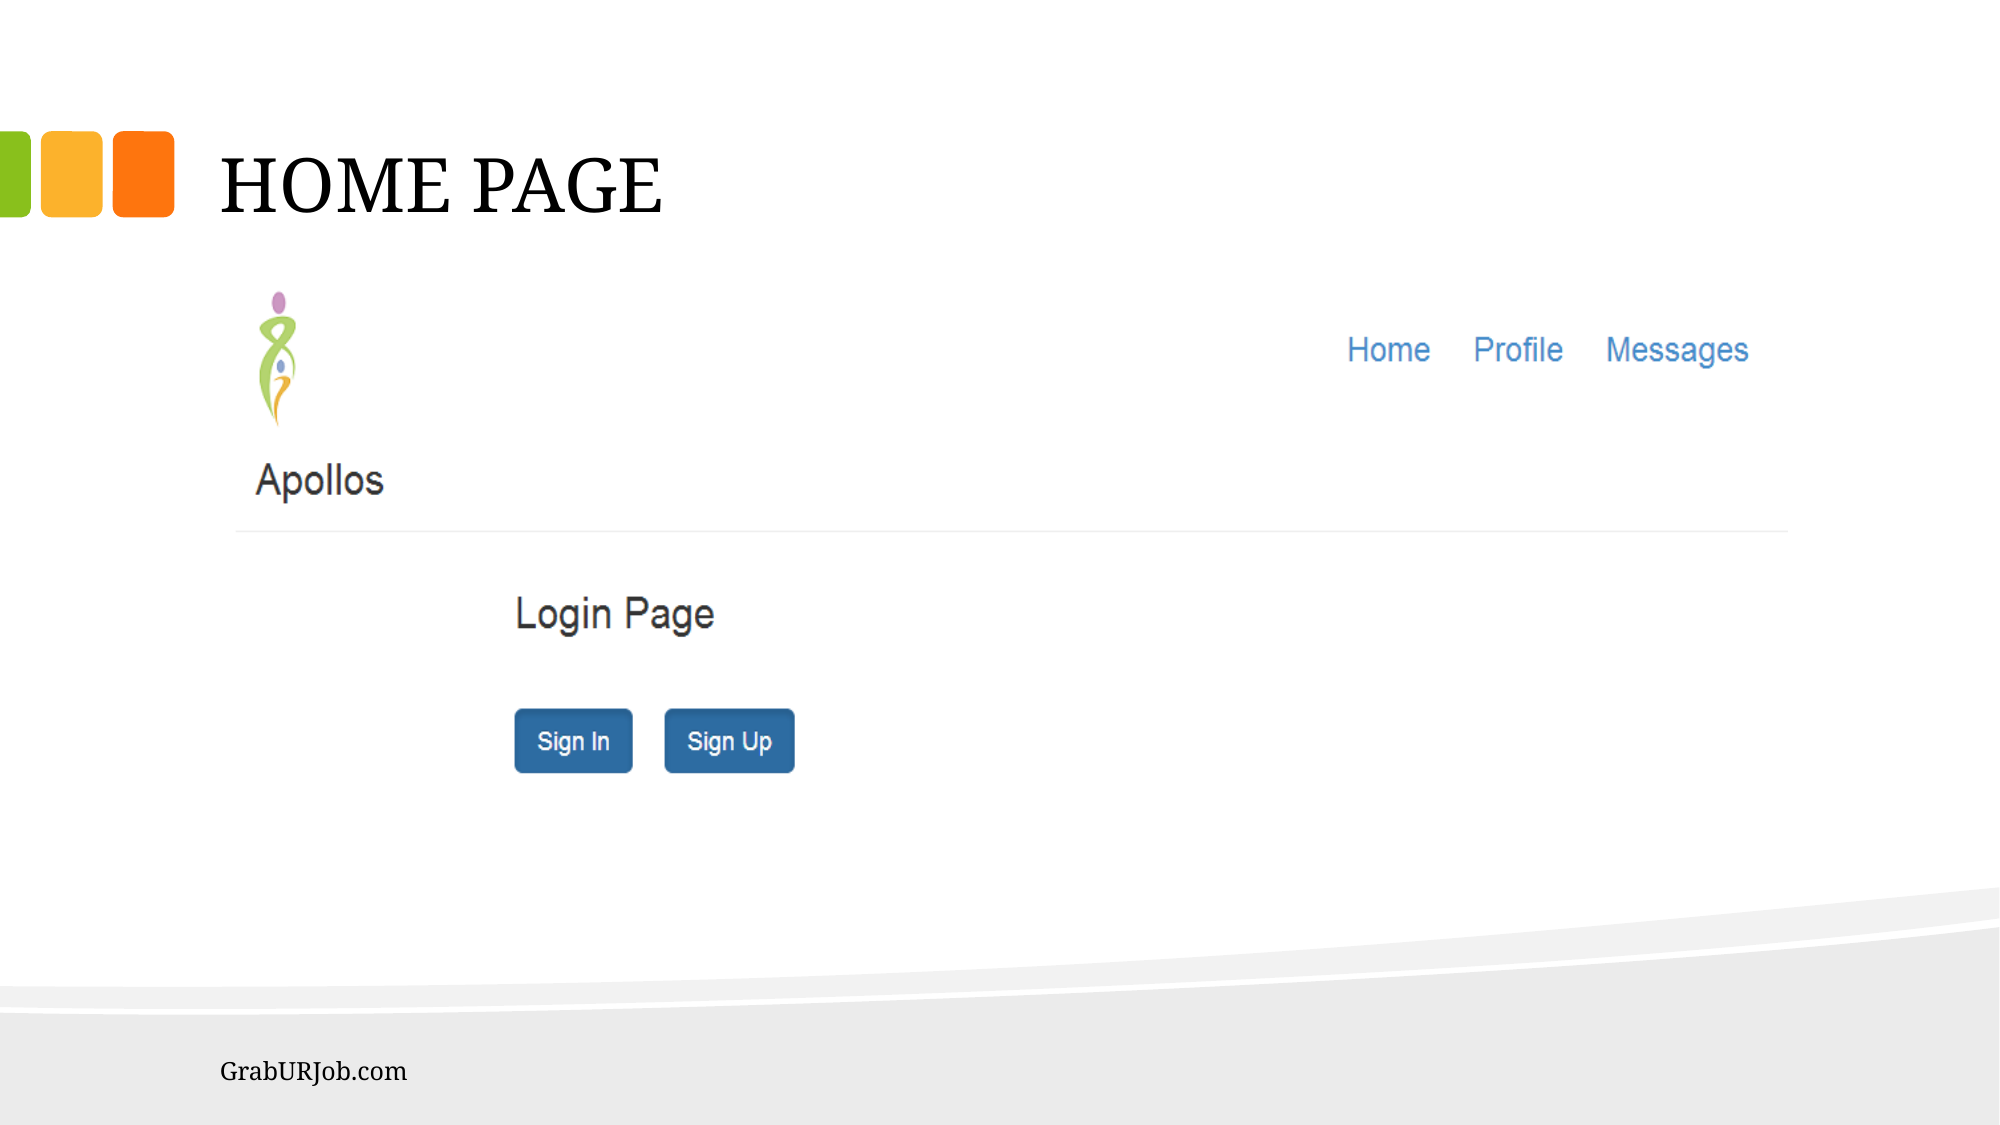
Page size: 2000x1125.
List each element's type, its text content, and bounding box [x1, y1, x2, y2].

title HOME PAGE [199, 24, 1800, 238]
picture [224, 274, 1788, 826]
footer GrabURJob.com [199, 1057, 1560, 1088]
